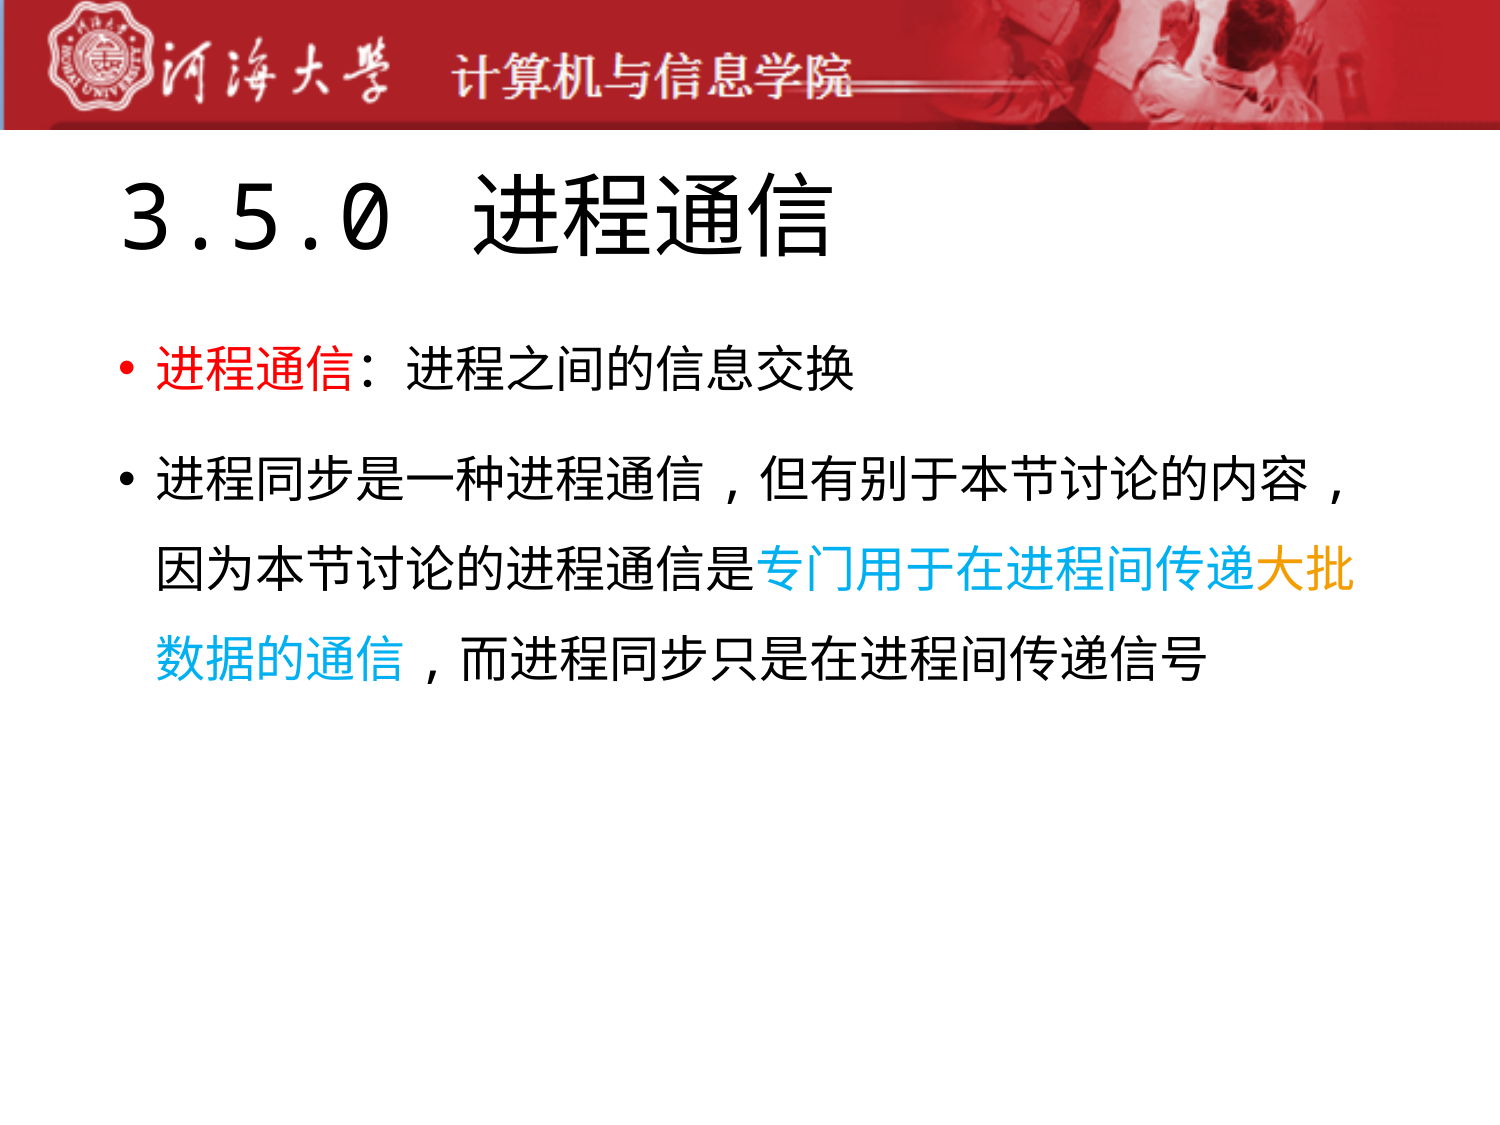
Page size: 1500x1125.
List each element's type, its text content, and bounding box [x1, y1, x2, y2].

title 3.5.0 进程通信 [103, 59, 1397, 278]
picture [0, 0, 1500, 130]
list 进程通信：进程之间的信息交换 进程同步是一种进程通信,但有别于本节讨论的内容,因为本节讨论的进程通信是专门用于在进程间传递大批数据的通信,而进程同步只是在进程间传递信号 [103, 299, 1397, 1014]
